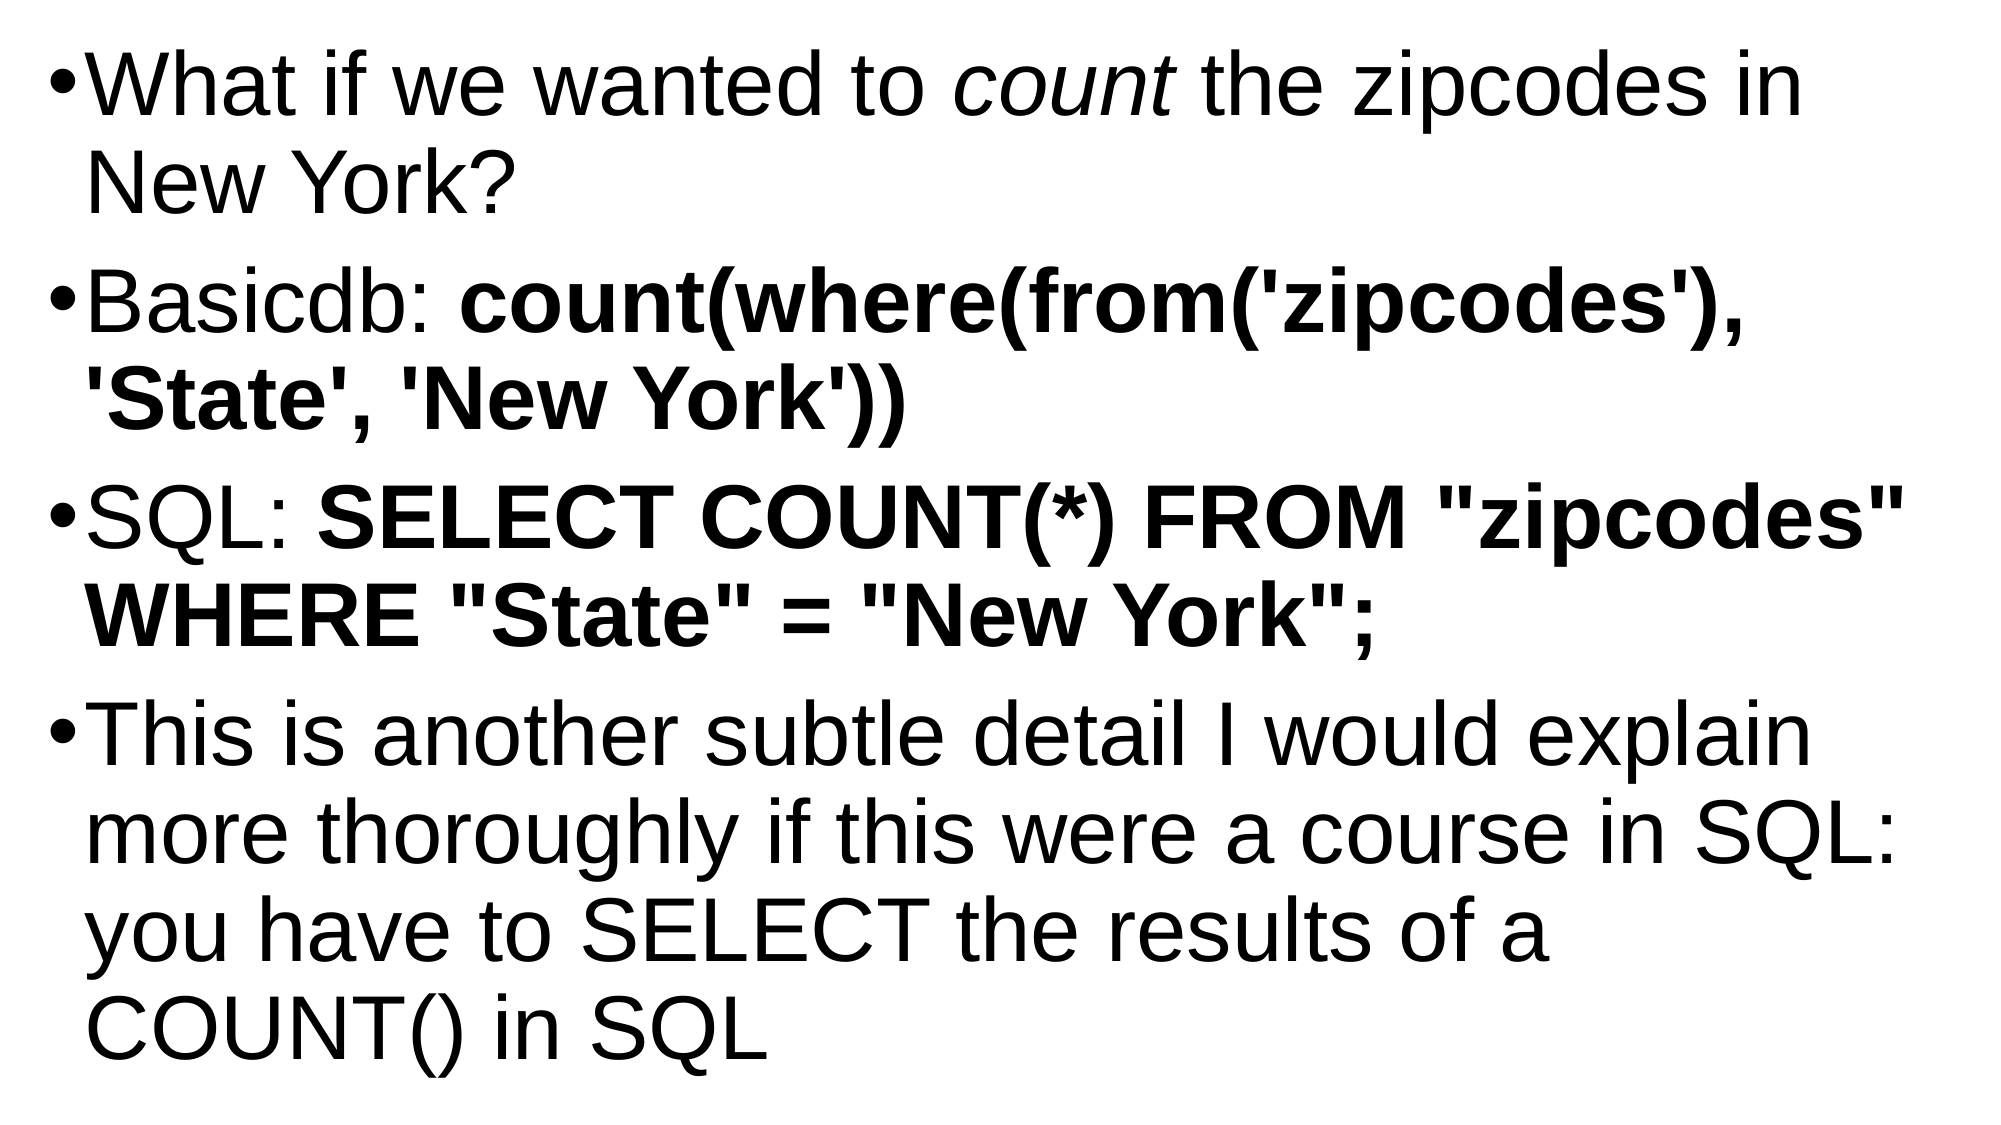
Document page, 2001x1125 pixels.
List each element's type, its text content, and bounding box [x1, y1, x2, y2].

list What if we wanted to count the zipcodes in New York? Basicdb: count(where(from('zipcodes'), 'State', 'New York')) SQL: SELECT COUNT(*) FROM "zipcodes" WHERE "State" = "New York"; This is another subtle detail I would explain more thoroughly if this were a course in SQL: you have to SELECT the results of a COUNT() in SQL [32, 29, 1967, 1091]
